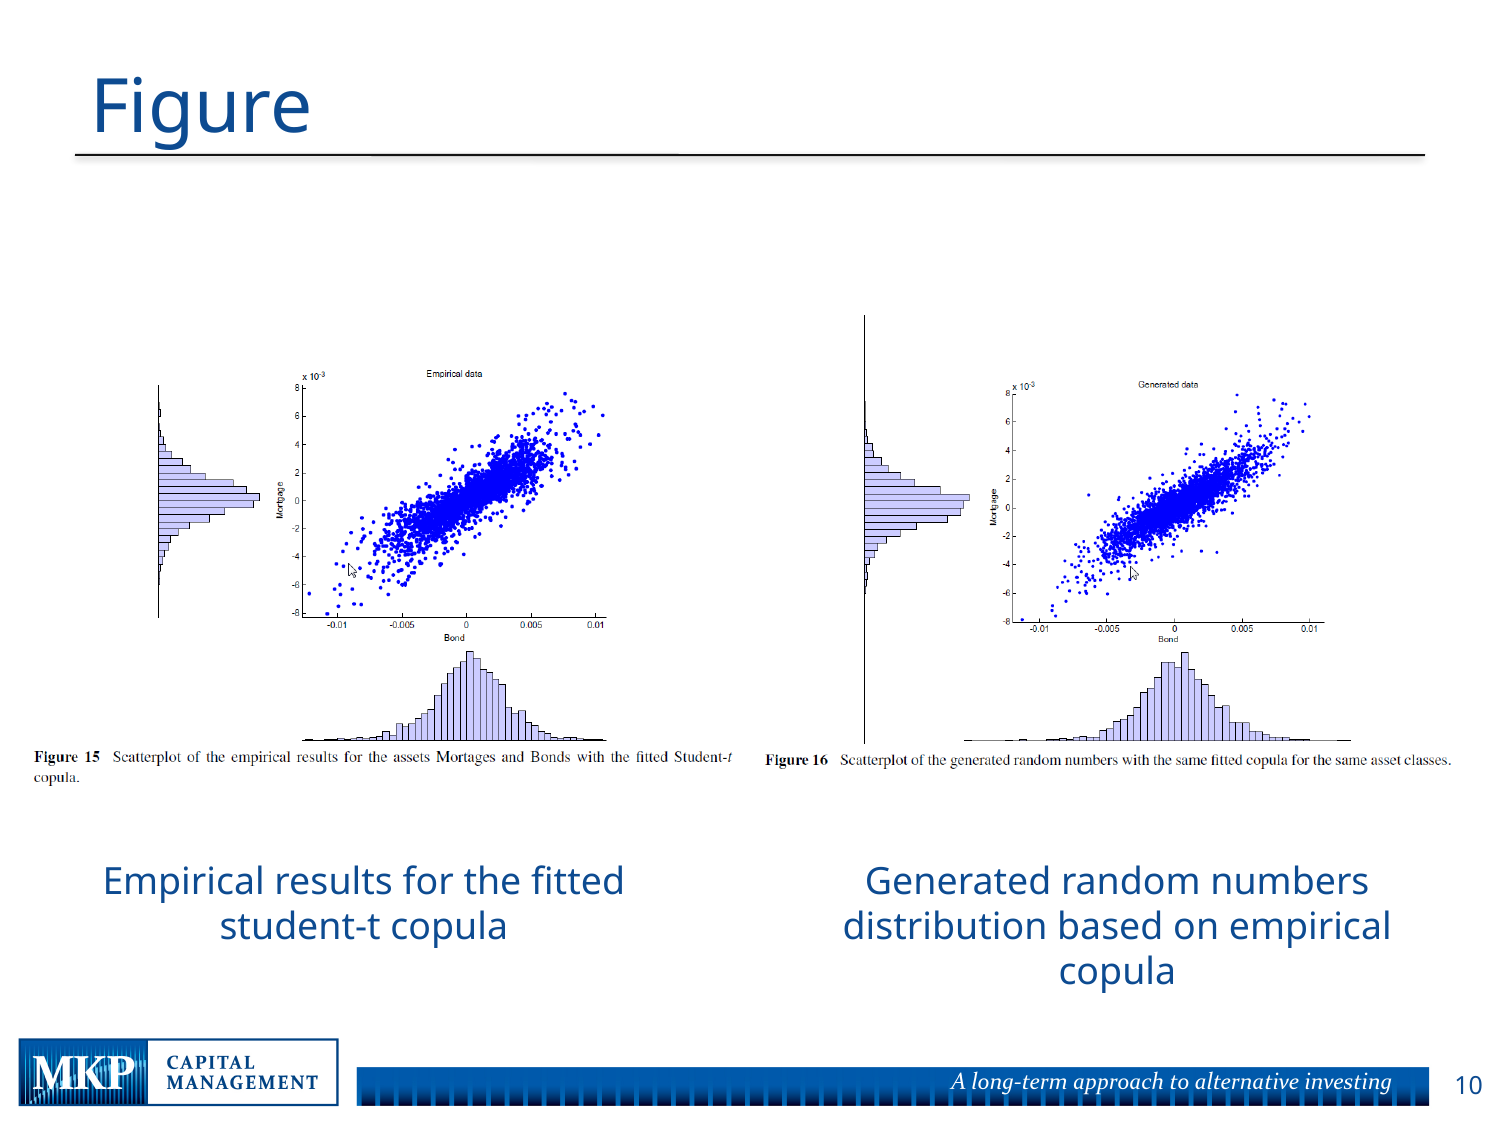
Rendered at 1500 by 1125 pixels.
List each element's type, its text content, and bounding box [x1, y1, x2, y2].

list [24, 362, 742, 788]
text_box Generated random numbers distribution based on empirical copula [781, 849, 1454, 1000]
picture [762, 312, 1454, 772]
text_box Empirical results for the fitted student-t copula [28, 849, 700, 955]
title Figure [74, 24, 1426, 156]
picture [0, 1028, 1500, 1125]
slide_number 9 [1437, 1069, 1500, 1107]
